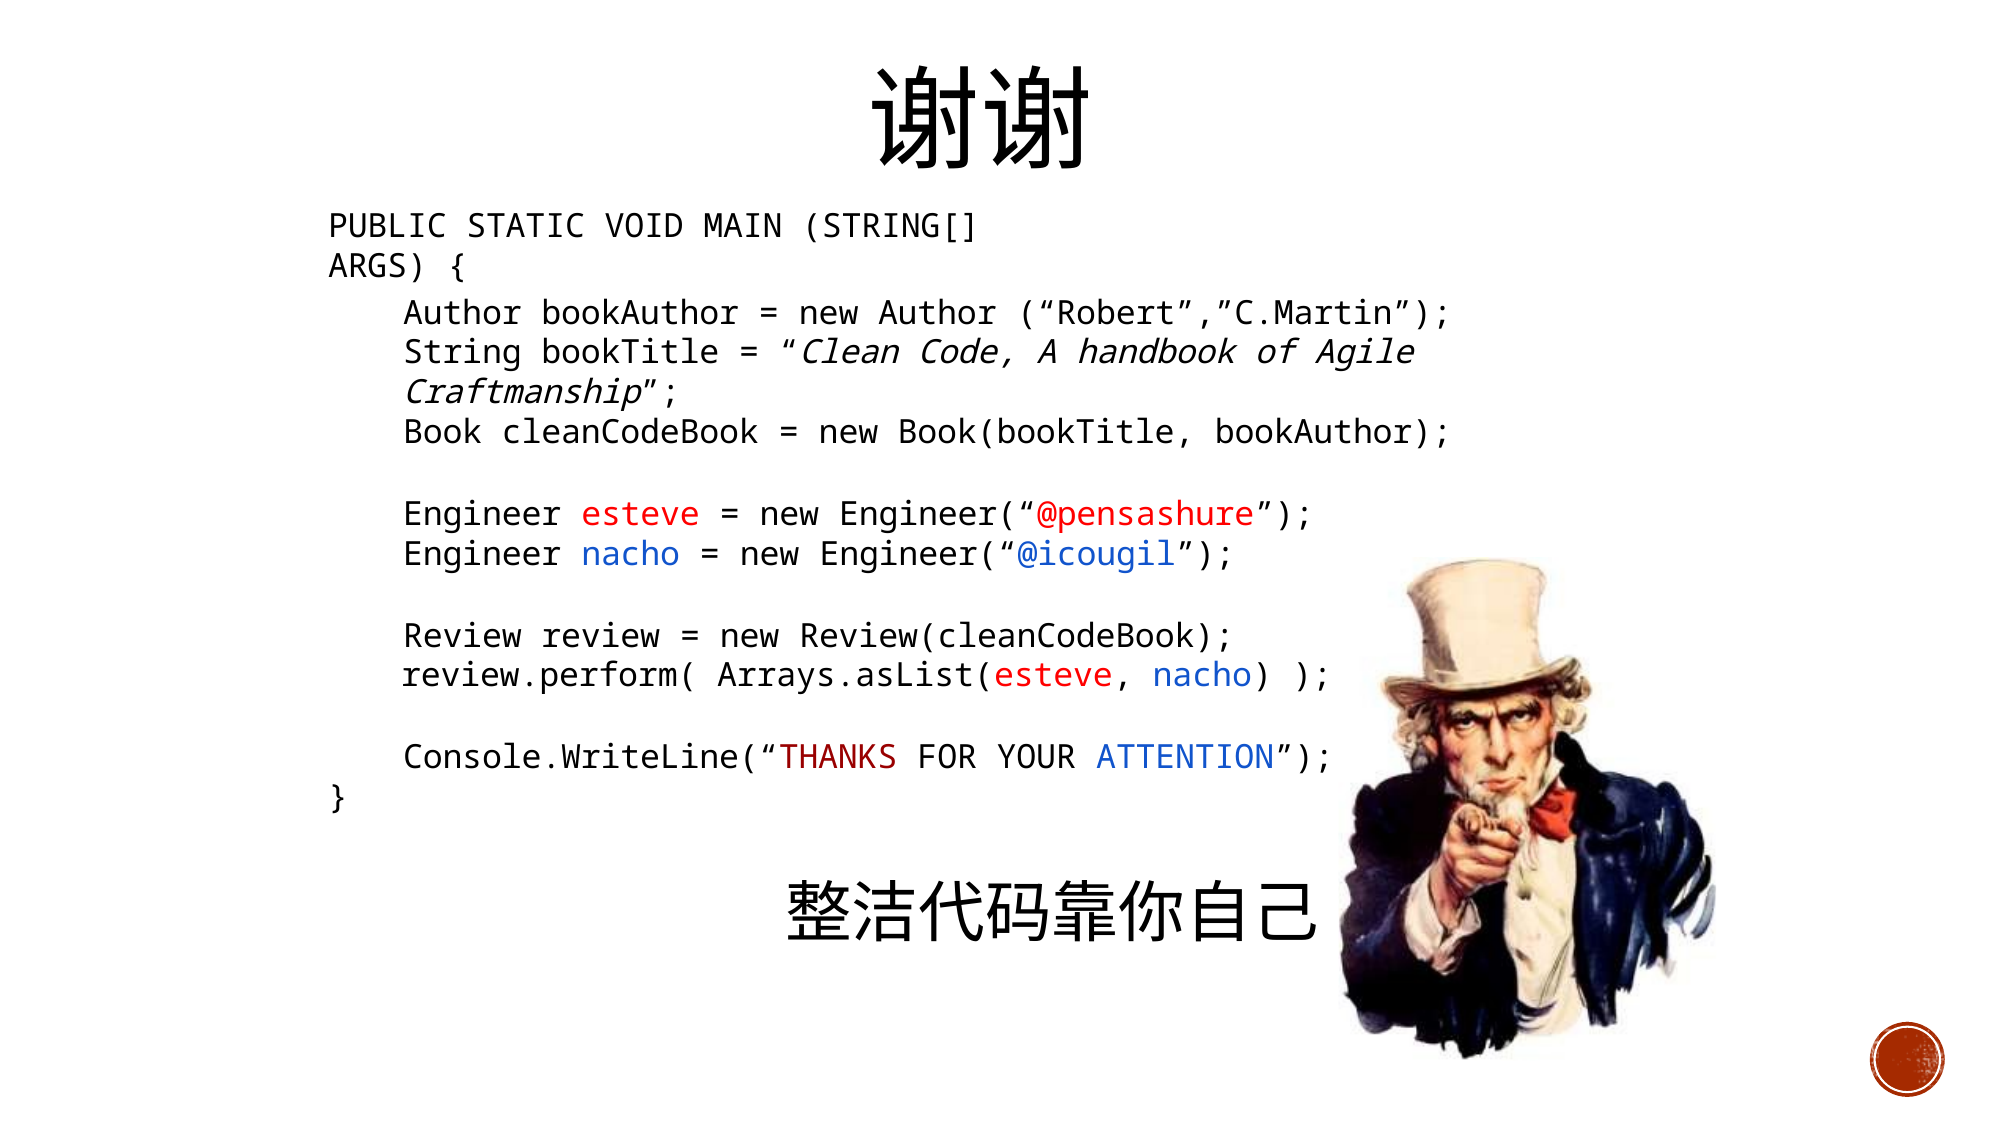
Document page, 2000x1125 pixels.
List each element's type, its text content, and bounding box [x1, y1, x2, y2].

text_box [1338, 557, 1717, 1061]
text_box 整洁代码靠你自己 [782, 867, 1322, 950]
title 谢谢 public static void main (String[] args) { [326, 0, 1094, 285]
text_box Author bookAuthor = new Author (“Robert”,”C.Martin”); String bookTitle = “Clean Code, A handbook of Agile Craftmanship”; Book cleanCodeBook = new Book(bookTitle, bookAuthor); Engineer esteve = new Engineer(“@pensashure”); Engineer nacho = new Engineer(“@icougil”); Review review = new Review(cleanCodeBook); review.perform( Arrays.asList(esteve, nacho) ); Console.WriteLine(“THANKS FOR YOUR ATTENTION”); } [325, 288, 1609, 816]
